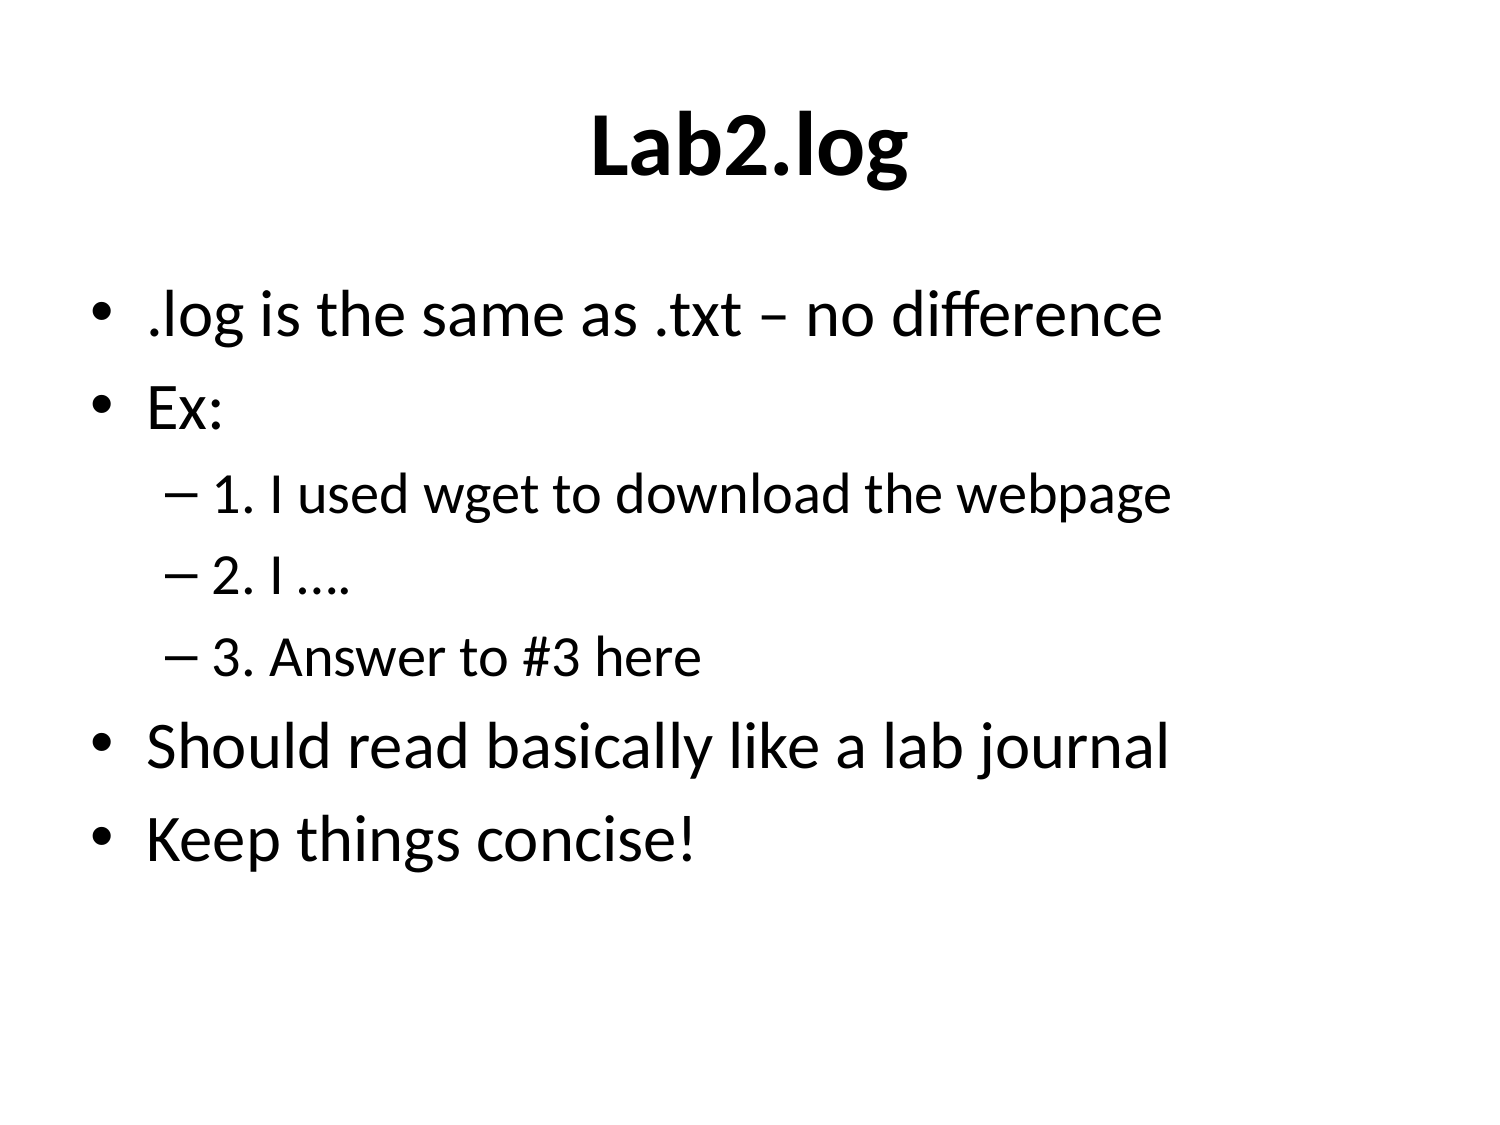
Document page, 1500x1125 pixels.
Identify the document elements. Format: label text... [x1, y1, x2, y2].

title Lab2.log [75, 45, 1425, 233]
list .log is the same as .txt – no difference Ex: 1. I used wget to download the webpage 2. I …. 3. Answer to #3 here Should read basically like a lab journal Keep things concise! [75, 262, 1425, 1005]
